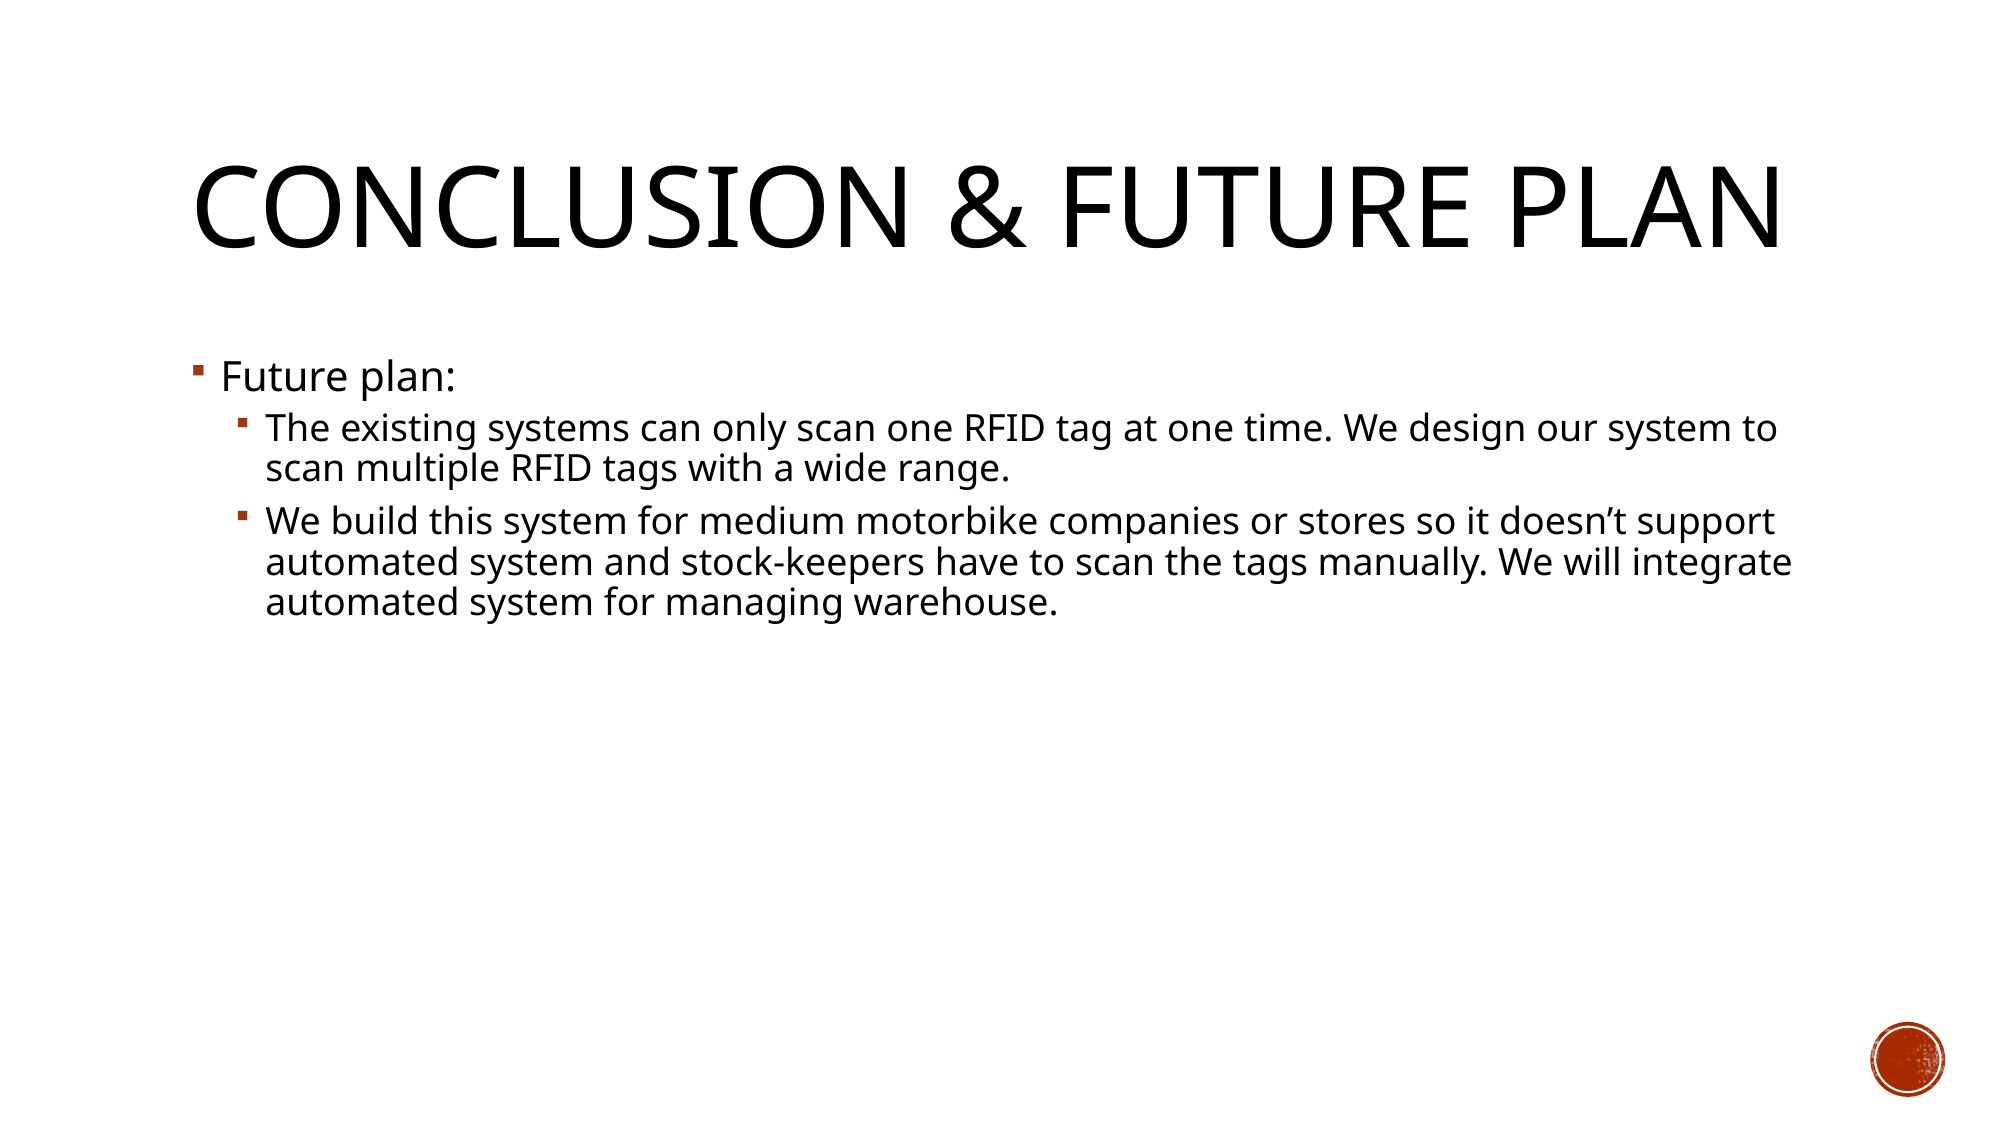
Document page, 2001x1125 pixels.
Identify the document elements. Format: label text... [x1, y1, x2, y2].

title CONCLUSION & future plan [175, 79, 1826, 344]
list Future plan: The existing systems can only scan one RFID tag at one time. We design our system to scan multiple RFID tags with a wide range. We build this system for medium motorbike companies or stores so it doesn’t support automated system and stock-keepers have to scan the tags manually. We will integrate automated system for managing warehouse. [175, 348, 1826, 1013]
